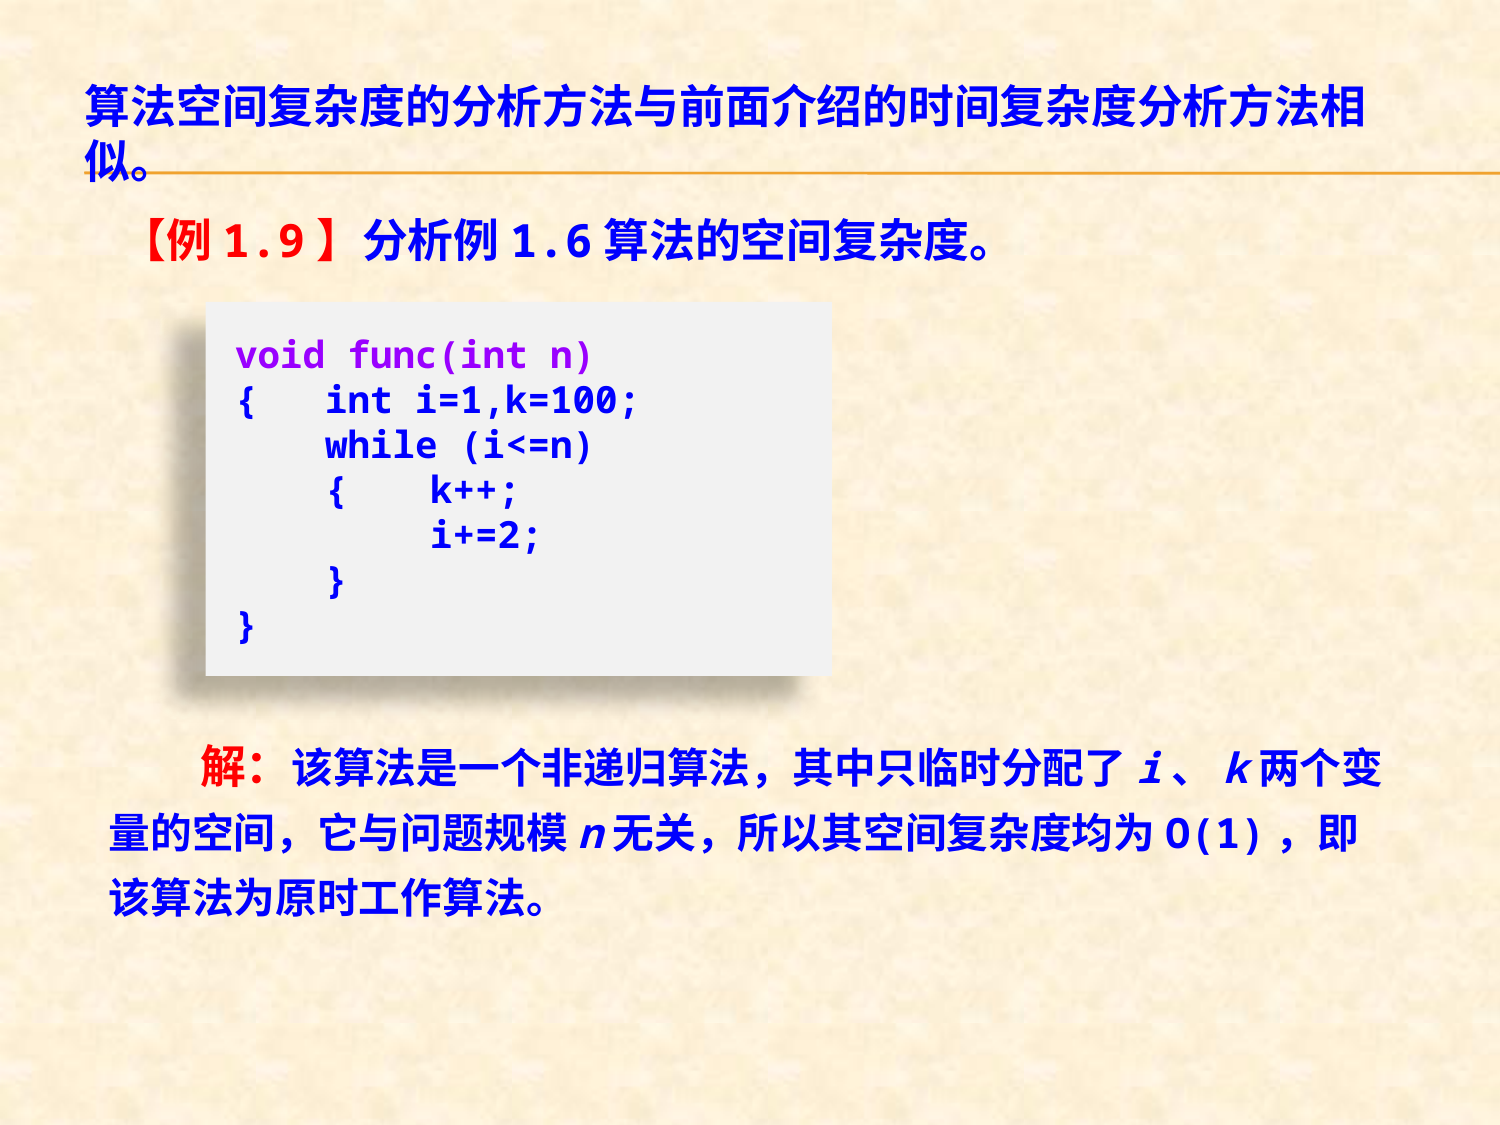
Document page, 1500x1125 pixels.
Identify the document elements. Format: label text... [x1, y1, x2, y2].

text_box 算法空间复杂度的分析方法与前面介绍的时间复杂度分析方法相似。 [70, 70, 1465, 195]
text_box 【例1.9】分析例1.6算法的空间复杂度。 [105, 187, 1417, 274]
text_box 解：该算法是一个非递归算法，其中只临时分配了i、k两个变量的空间，它与问题规模n无关，所以其空间复杂度均为O(1)，即该算法为原时工作算法。 [93, 713, 1405, 930]
text_box void func(int n) { int i=1,k=100; while (i<=n) { k++; i+=2; } } [205, 301, 832, 676]
picture [0, 0, 1500, 1125]
